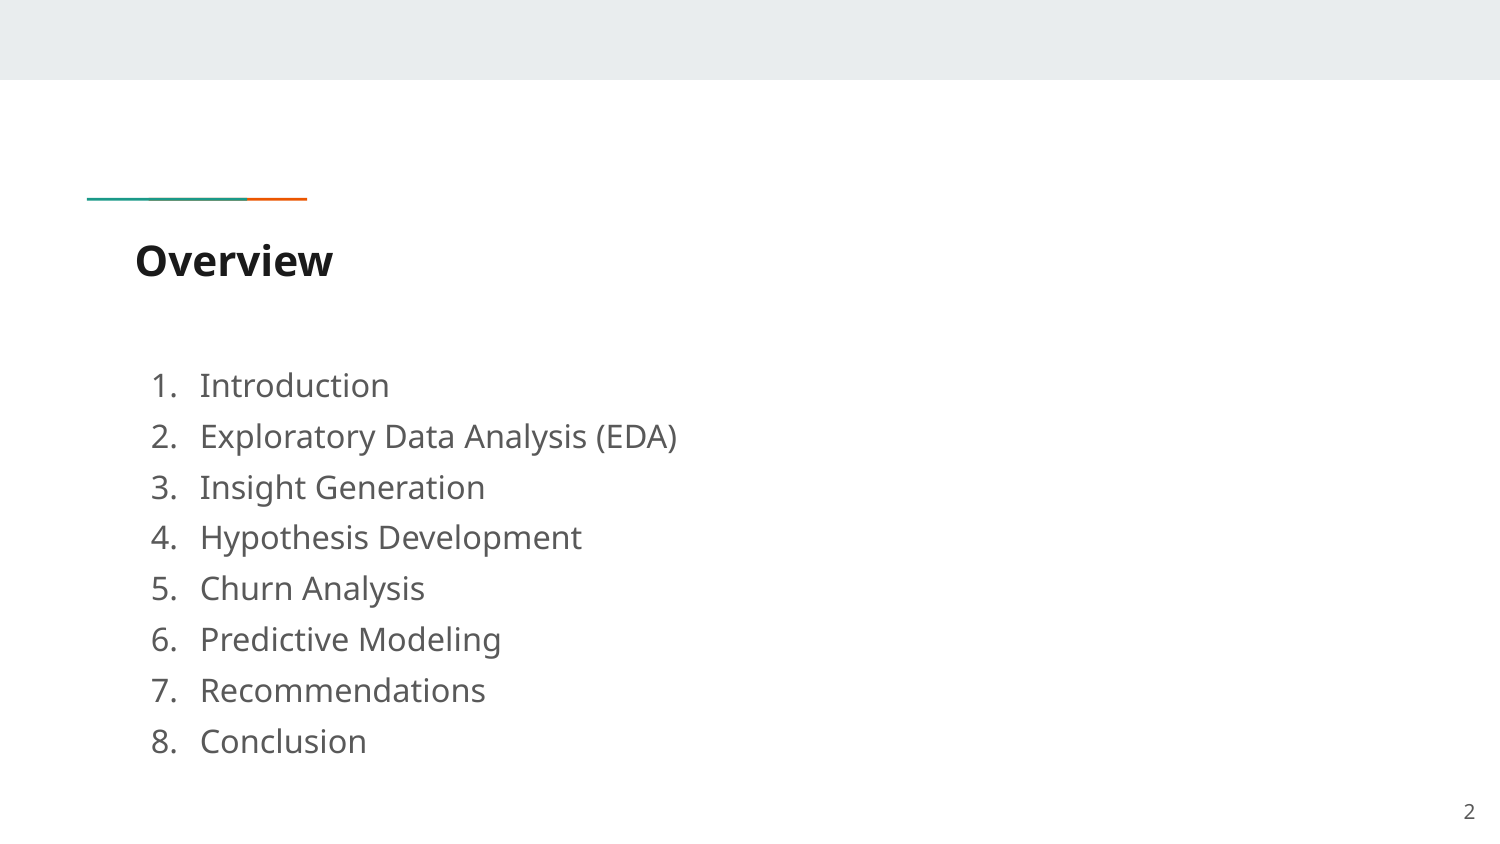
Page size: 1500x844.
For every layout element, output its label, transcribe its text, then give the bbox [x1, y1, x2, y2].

title Overview [119, 216, 1381, 305]
list Introduction Exploratory Data Analysis (EDA) Insight Generation Hypothesis Development Churn Analysis Predictive Modeling Recommendations Conclusion [119, 341, 1381, 780]
slide_number ‹#› [1400, 779, 1491, 844]
